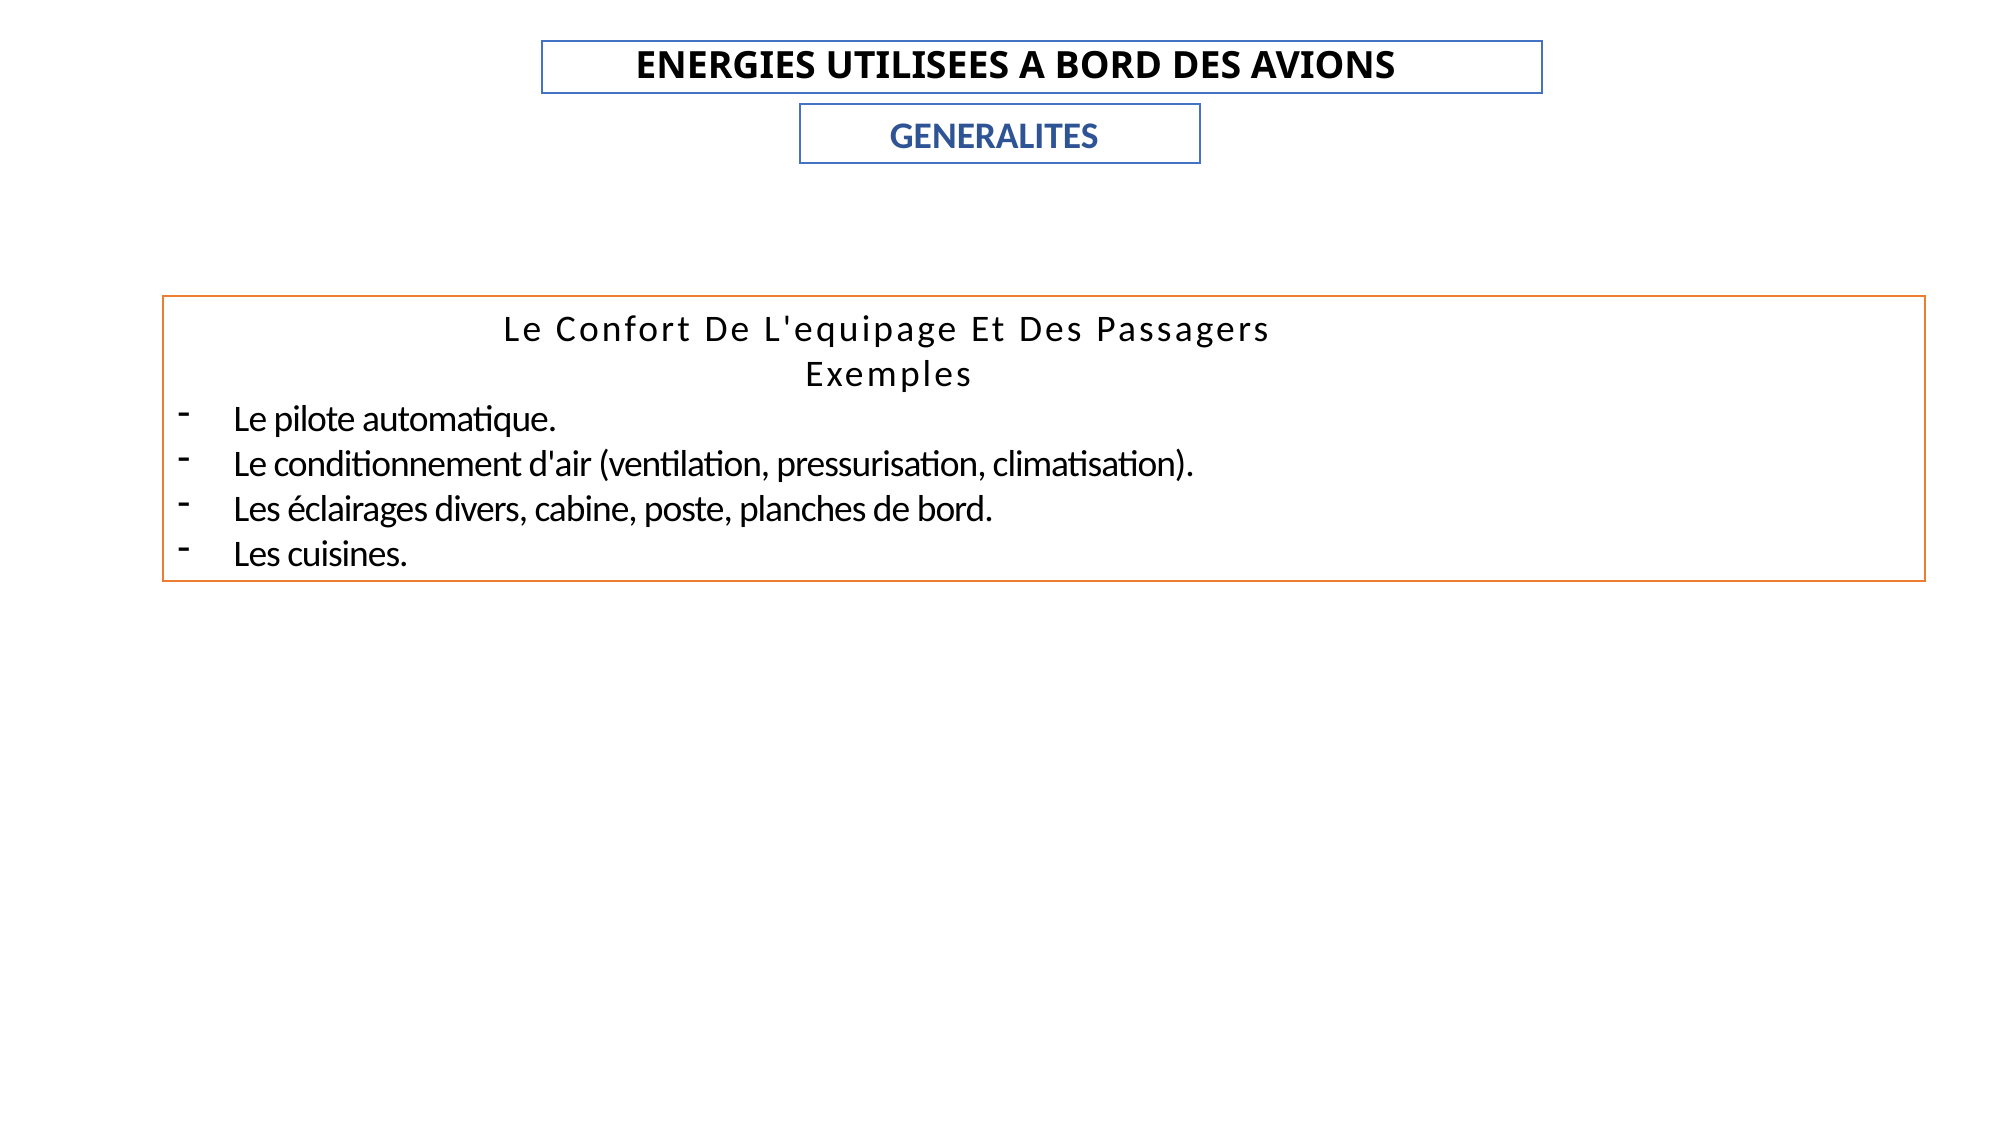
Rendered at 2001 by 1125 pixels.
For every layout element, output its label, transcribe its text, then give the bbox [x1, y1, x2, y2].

text_box Le Confort De L'equipage Et Des Passagers Exemples Le pilote automatique. Le conditionnement d'air (ventilation, pressurisation, climatisation). Les éclairages divers, cabine, poste, planches de bord. Les cuisines. [162, 295, 1926, 582]
text_box ENERGIES UTILISEES A BORD DES AVIONS [541, 40, 1543, 94]
text_box GENERALITES [799, 103, 1201, 164]
